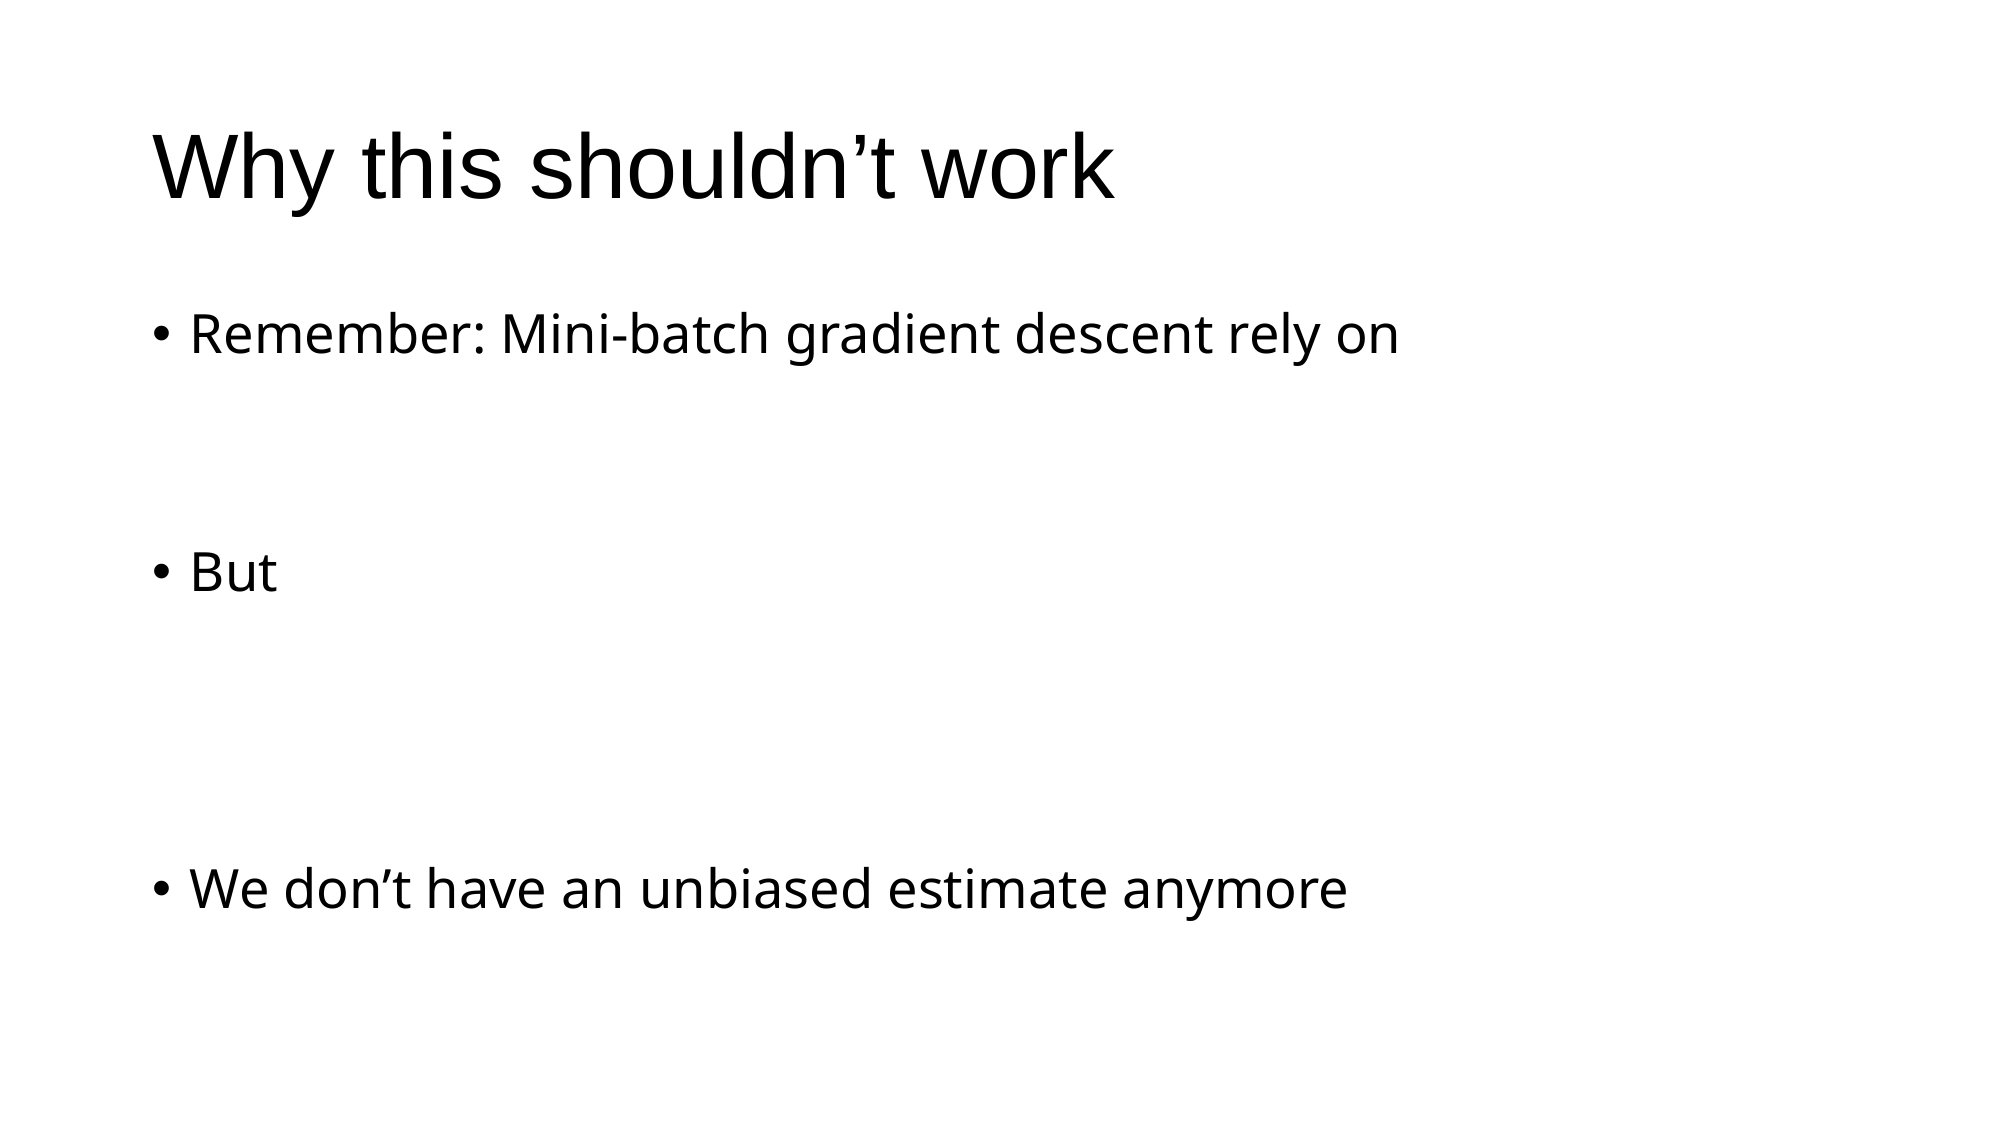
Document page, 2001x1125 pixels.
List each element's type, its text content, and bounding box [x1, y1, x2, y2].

title Why this shouldn’t work [137, 59, 1863, 278]
